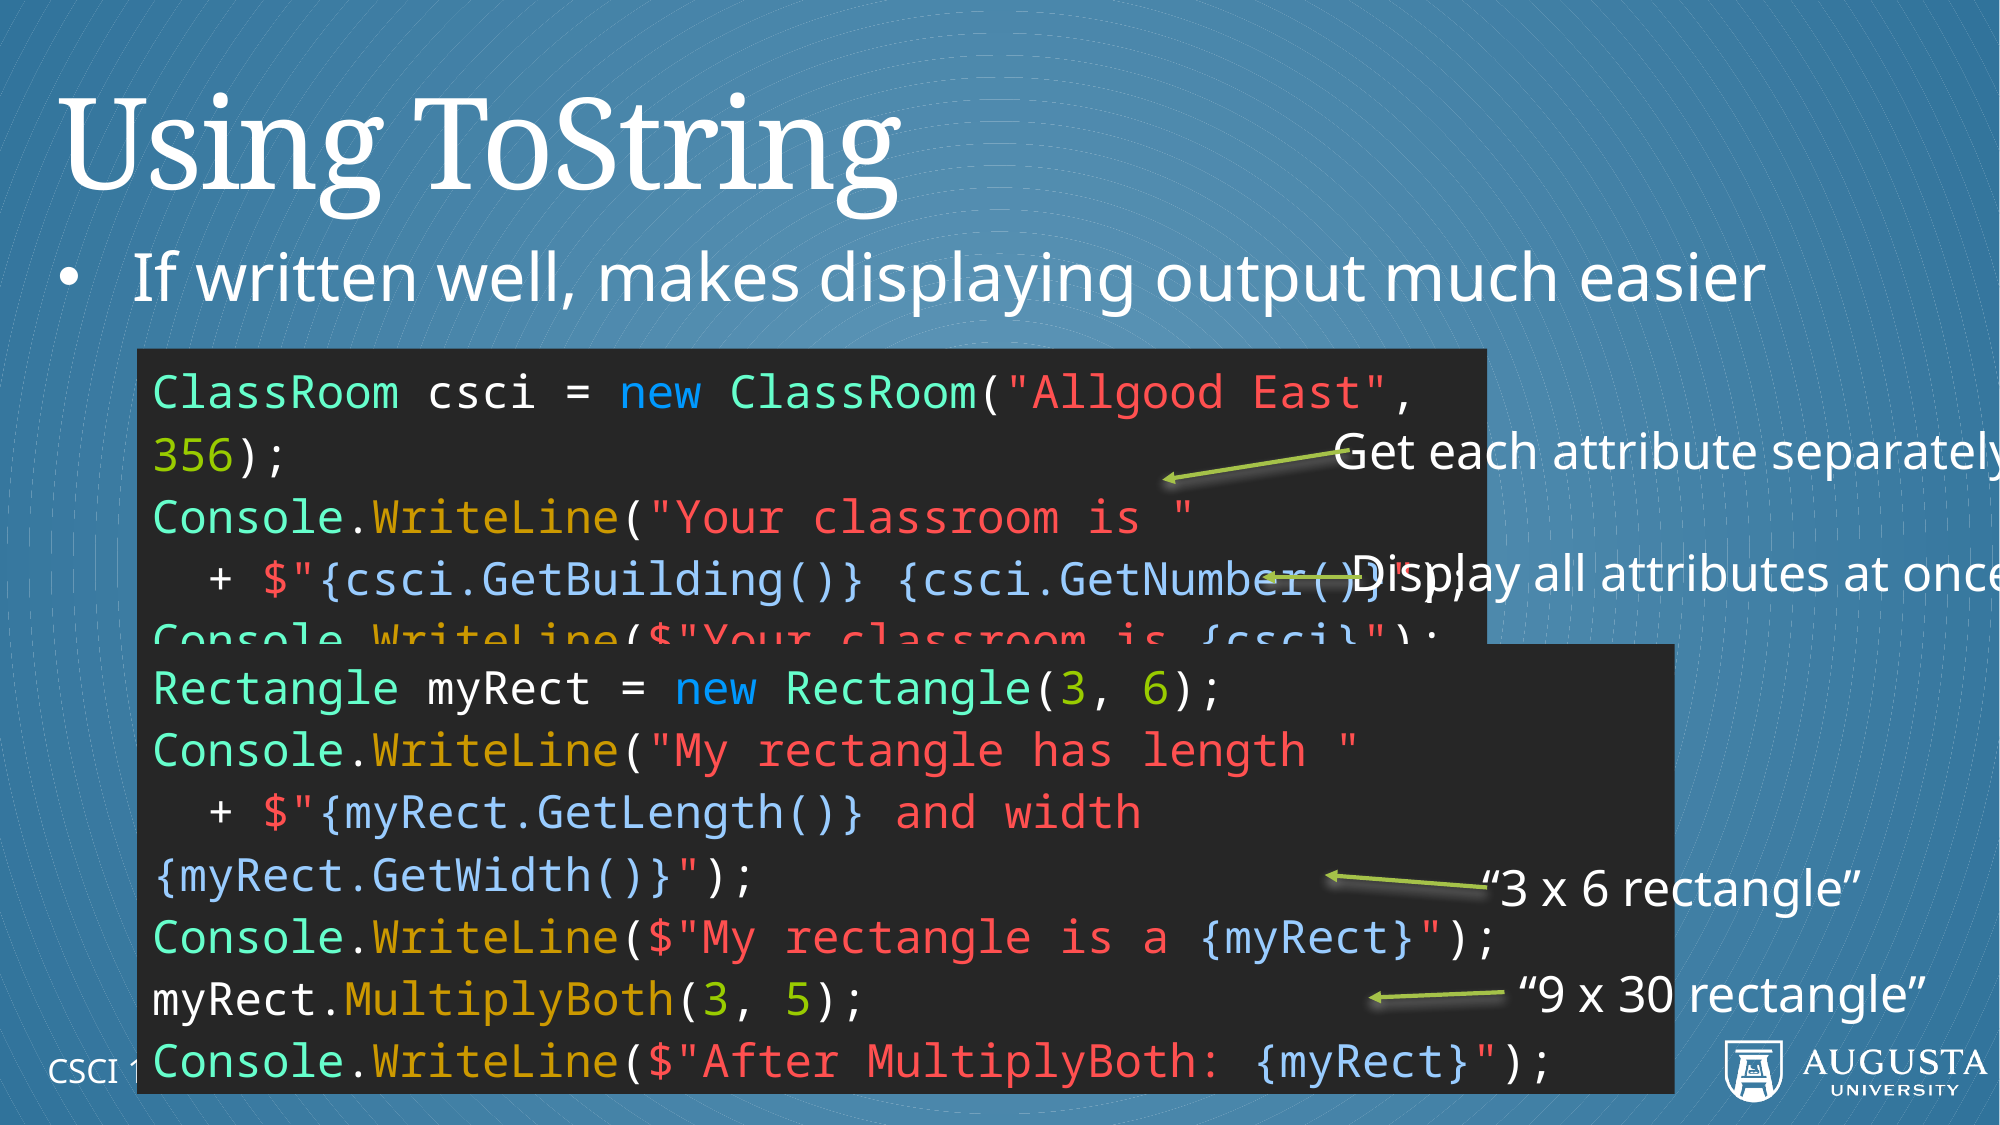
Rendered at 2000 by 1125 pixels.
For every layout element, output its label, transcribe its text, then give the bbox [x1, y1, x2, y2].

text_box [1324, 874, 1488, 888]
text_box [1368, 992, 1513, 998]
list If written well, makes displaying output much easier [37, 224, 1963, 1005]
picture [1712, 999, 2000, 1125]
title Using ToString [37, 37, 1963, 224]
text_box Display all attributes at once [1335, 534, 2000, 610]
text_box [1161, 449, 1350, 481]
text_box “9 x 30 rectangle” [1504, 954, 1942, 1030]
text_box Rectangle myRect = new Rectangle(3, 6); Console.WriteLine("My rectangle has length " + $"{myRect.GetLength()} and width {myRect.GetWidth()}"); Console.WriteLine($"My rectangle is a {myRect}"); myRect.MultiplyBoth(3, 5); Console.WriteLine($"After MultiplyBoth: {myRect}"); [137, 644, 1675, 1094]
text_box Get each attribute separately [1318, 412, 2000, 488]
footer CSCI 1301 [37, 1042, 660, 1103]
text_box ClassRoom csci = new ClassRoom("Allgood East", 356); Console.WriteLine("Your classroom is " + $"{csci.GetBuilding()} {csci.GetNumber()}"); Console.WriteLine($"Your classroom is {csci}"); [137, 348, 1488, 644]
text_box “3 x 6 rectangle” [1467, 849, 1877, 925]
